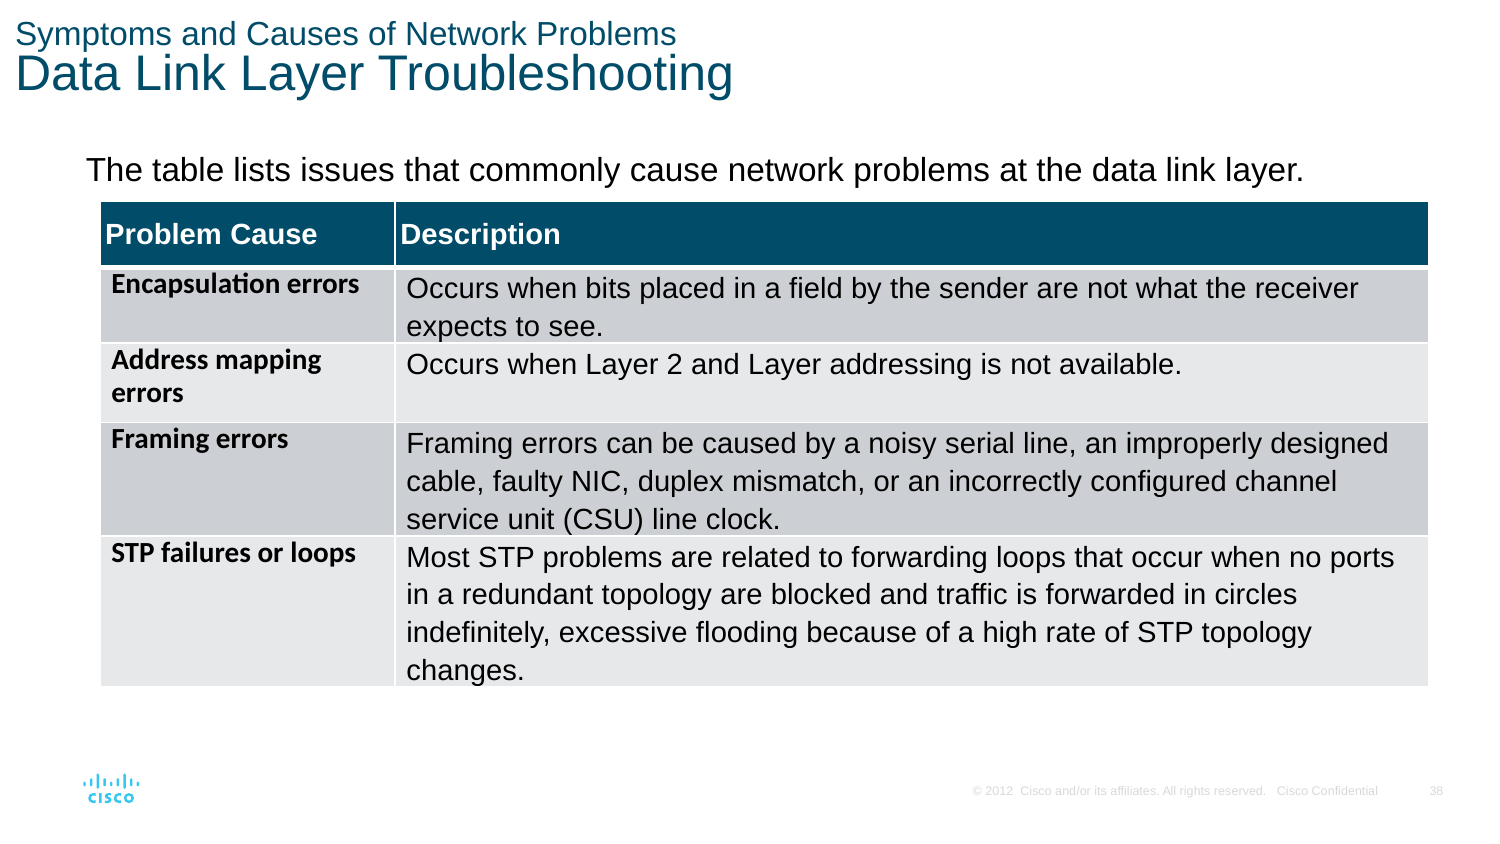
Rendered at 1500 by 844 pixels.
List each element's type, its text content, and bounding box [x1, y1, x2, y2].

list The table lists issues that commonly cause network problems at the data link layer. [70, 140, 1430, 190]
table_cell Occurs when Layer 2 and Layer addressing is not available. [396, 344, 1428, 422]
table_cell Encapsulation errors [101, 270, 394, 342]
table_cell Occurs when bits placed in a field by the sender are not what the receiver expects to see. [396, 270, 1428, 342]
table_header Problem Cause [101, 202, 394, 265]
table_cell Most STP problems are related to forwarding loops that occur when no ports in a redundant topology are blocked and traffic is forwarded in circles indefinitely, excessive flooding because of a high rate of STP topology changes. [396, 537, 1428, 686]
table_cell Framing errors [101, 423, 394, 535]
table_cell STP failures or loops [101, 537, 394, 686]
table_cell Framing errors can be caused by a noisy serial line, an improperly designed cable, faulty NIC, duplex mismatch, or an incorrectly configured channel service unit (CSU) line clock. [396, 423, 1428, 535]
table_cell Address mapping errors [101, 344, 394, 422]
table_header Description [396, 202, 1428, 265]
title Symptoms and Causes of Network Problems Data Link Layer Troubleshooting [0, 0, 1369, 121]
